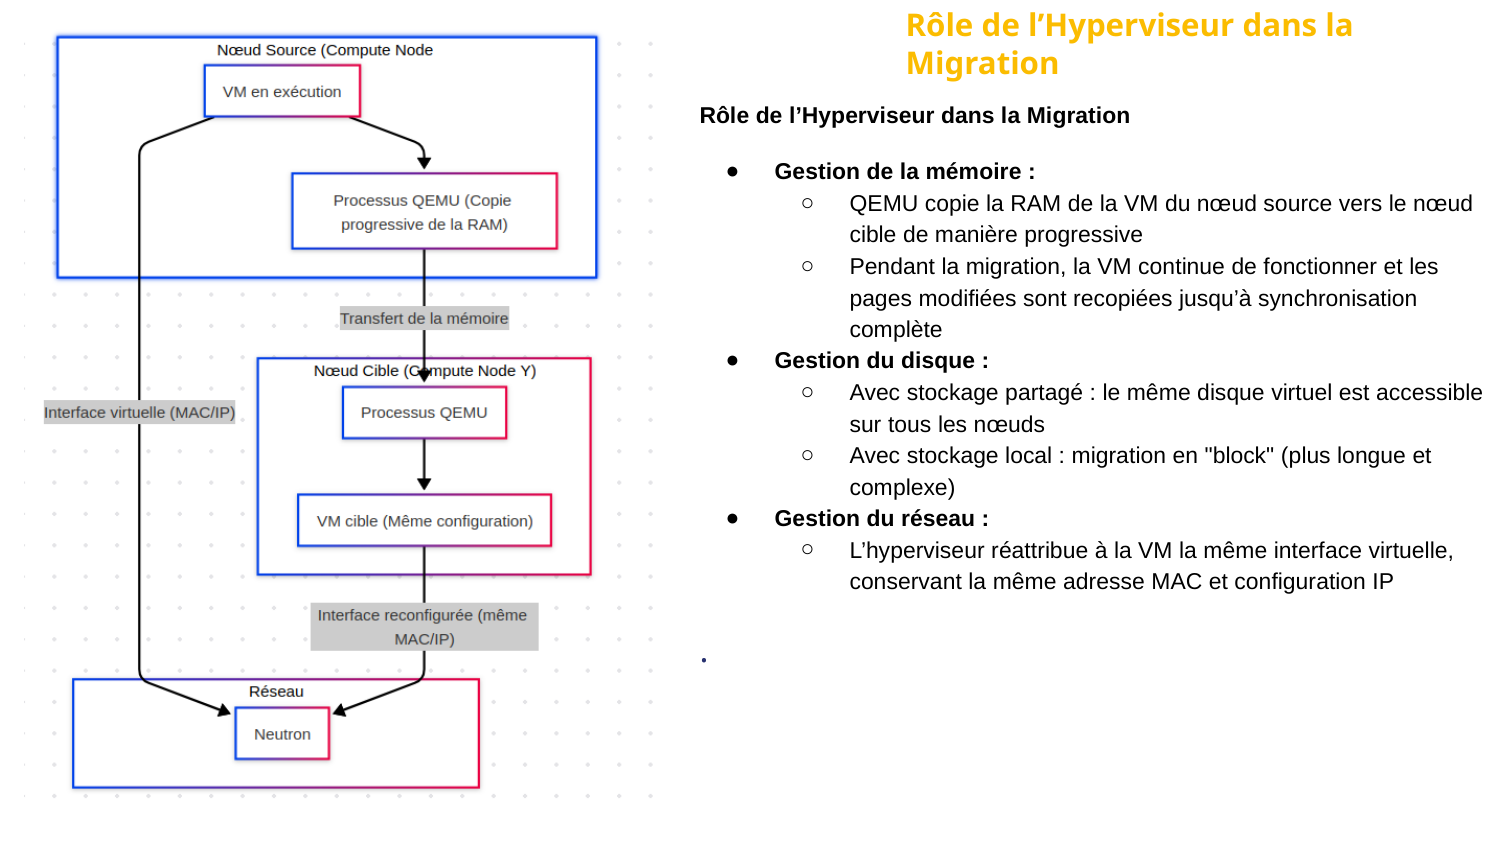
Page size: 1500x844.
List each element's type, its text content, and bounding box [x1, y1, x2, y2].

title Rôle de l’Hyperviseur dans la Migration [905, 0, 1500, 92]
text_box Rôle de l’Hyperviseur dans la Migration Gestion de la mémoire : QEMU copie la RAM de la VM du nœud source vers le nœud cible de manière progressive Pendant la migration, la VM continue de fonctionner et les pages modifiées sont recopiées jusqu’à synchronisation complète Gestion du disque : Avec stockage partagé : le même disque virtuel est accessible sur tous les nœuds Avec stockage local : migration en "block" (plus longue et complexe) Gestion du réseau : L’hyperviseur réattribue à la VM la même interface virtuelle, conservant la même adresse MAC et configuration IP . [699, 92, 1500, 670]
picture [24, 24, 660, 819]
